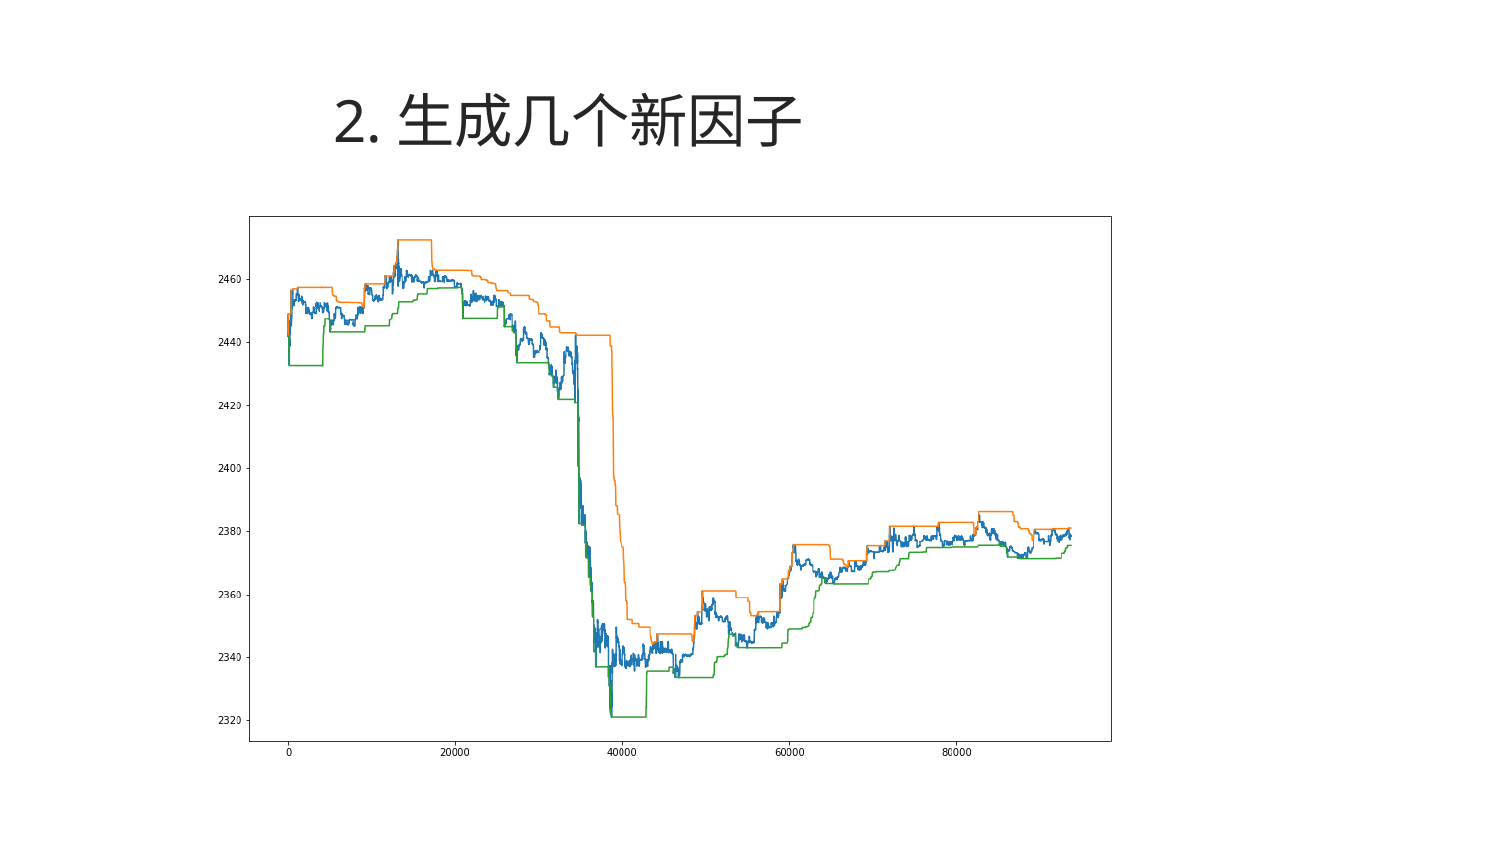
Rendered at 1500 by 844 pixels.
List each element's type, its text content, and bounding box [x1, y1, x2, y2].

picture [210, 209, 1116, 764]
title 2.生成几个新因子 [319, 76, 1416, 235]
